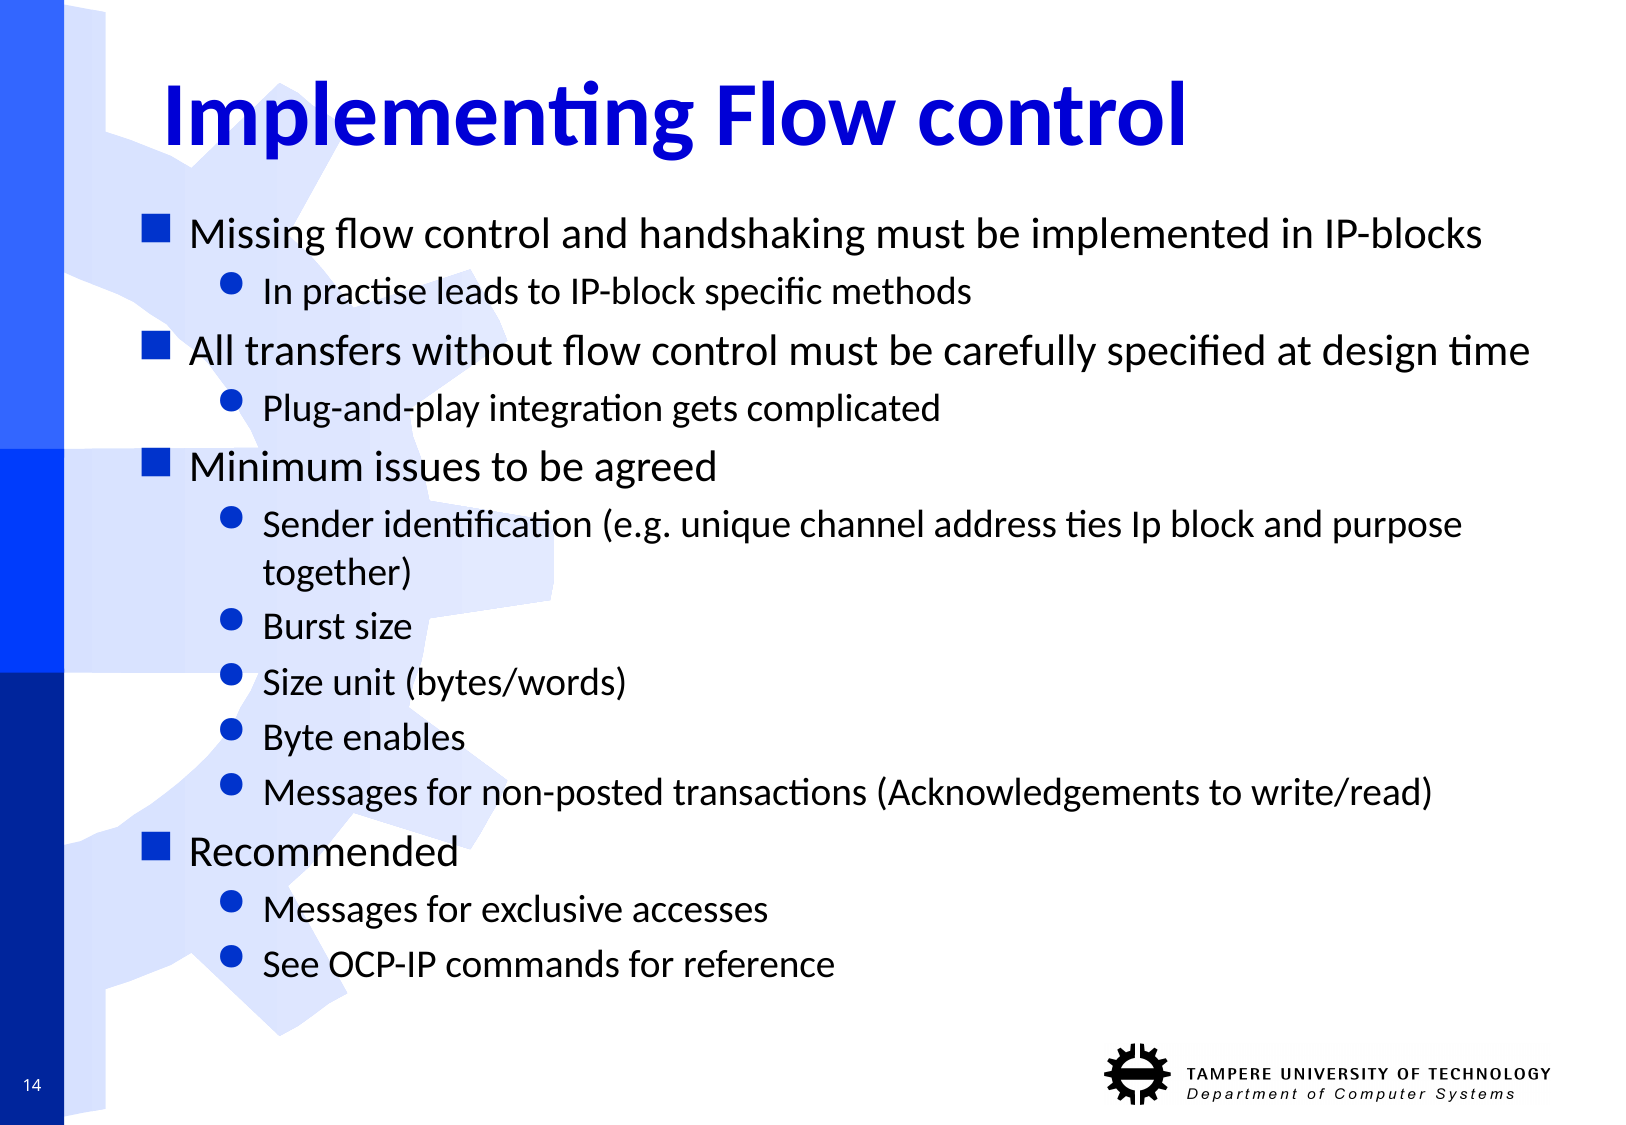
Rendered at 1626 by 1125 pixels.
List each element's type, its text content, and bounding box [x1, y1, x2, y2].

picture [1104, 1043, 1551, 1105]
list Missing flow control and handshaking must be implemented in IP-blocks In practise leads to IP-block specific methods All transfers without flow control must be carefully specified at design time Plug-and-play integration gets complicated Minimum issues to be agreed Sender identification (e.g. unique channel address ties Ip block and purpose together) Burst size Size unit (bytes/words) Byte enables Messages for non-posted transactions (Acknowledgements to write/read) Recommended Messages for exclusive accesses See OCP-IP commands for reference [129, 196, 1555, 1038]
slide_number 14 [0, 1066, 65, 1107]
title Implementing Flow control [146, 30, 1555, 173]
